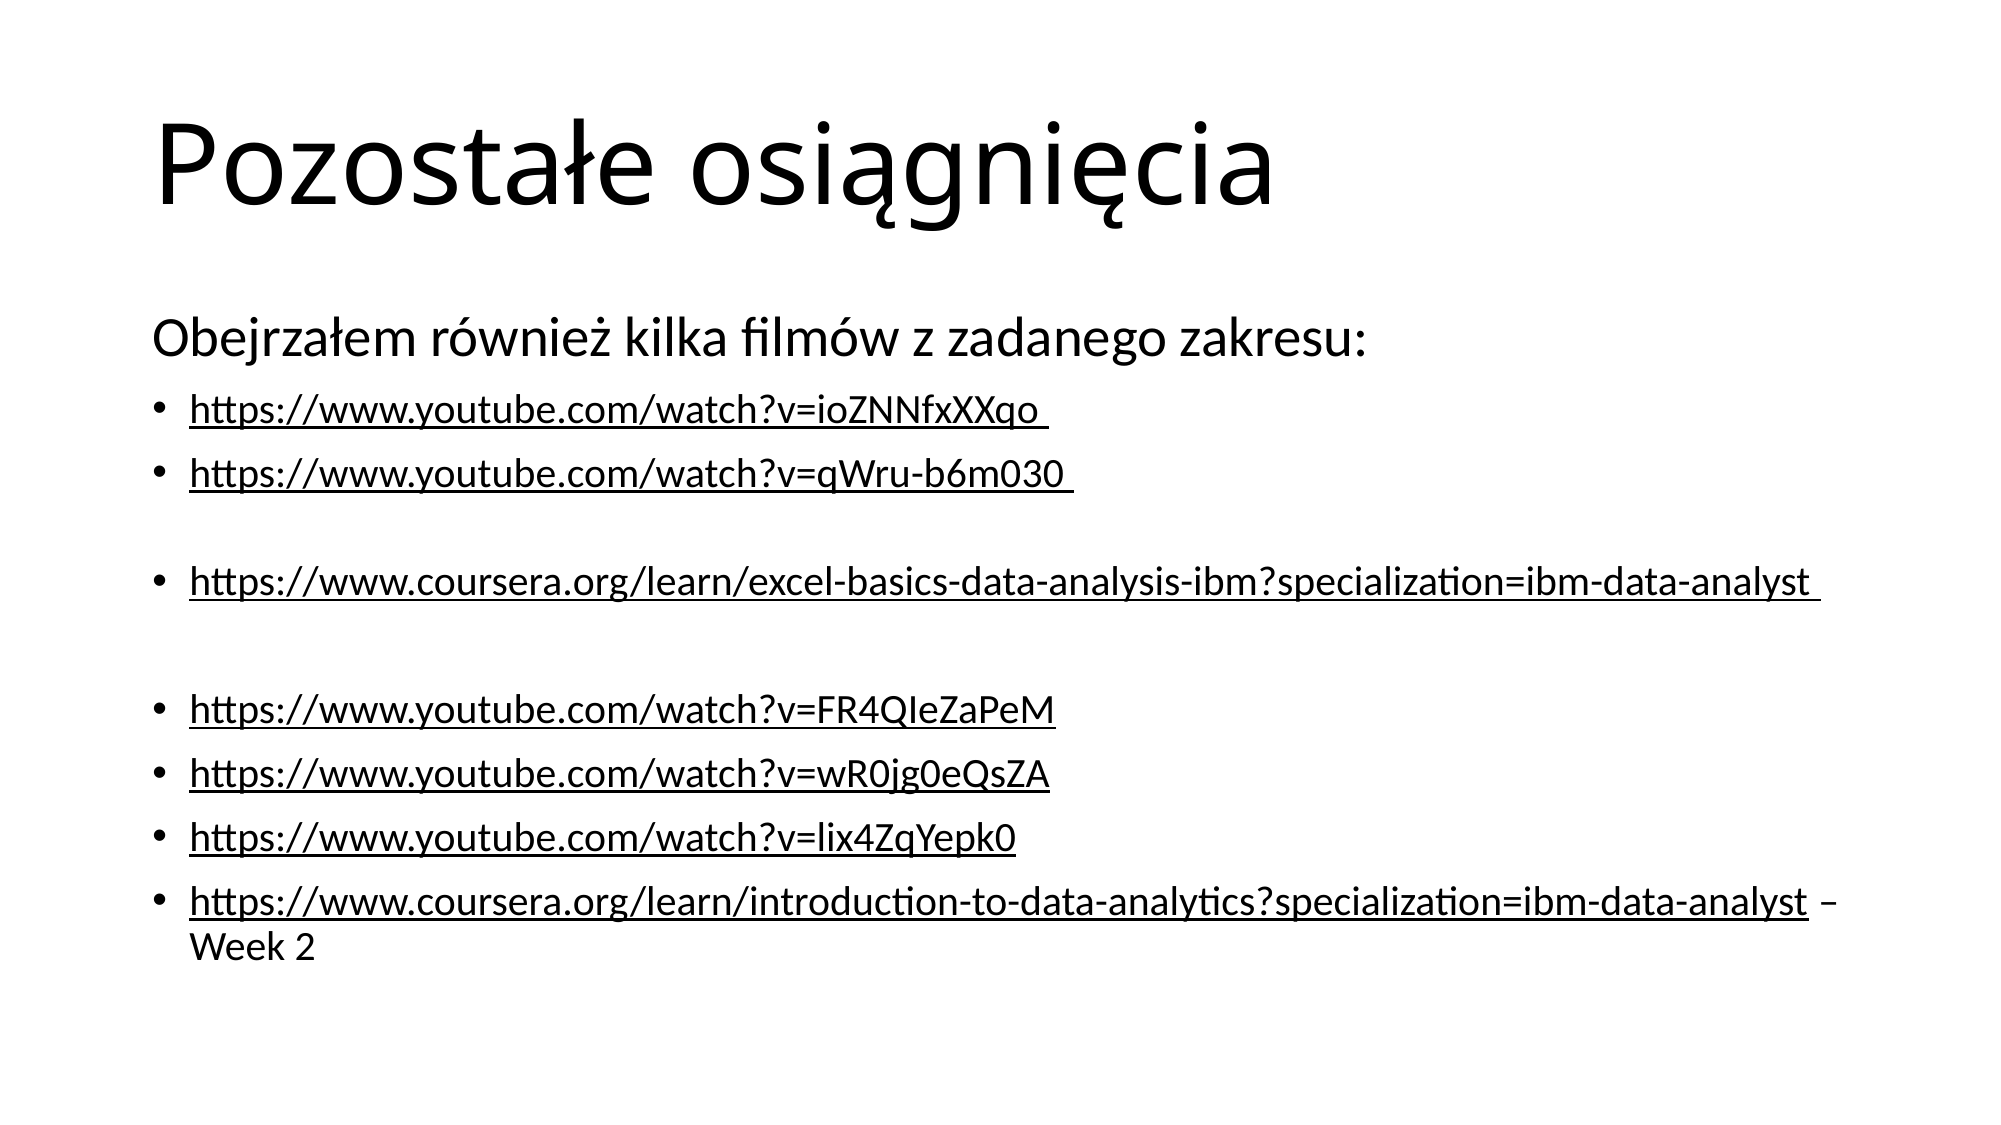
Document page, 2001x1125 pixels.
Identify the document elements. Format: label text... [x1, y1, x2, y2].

title Pozostałe osiągnięcia [137, 59, 1863, 278]
list Obejrzałem również kilka filmów z zadanego zakresu: https://www.youtube.com/watch?v=ioZNNfxXXqo https://www.youtube.com/watch?v=qWru-b6m030 https://www.coursera.org/learn/excel-basics-data-analysis-ibm?specialization=ibm-data-analyst https://www.youtube.com/watch?v=FR4QIeZaPeM https://www.youtube.com/watch?v=wR0jg0eQsZA https://www.youtube.com/watch?v=lix4ZqYepk0 https://www.coursera.org/learn/introduction-to-data-analytics?specialization=ibm-data-analyst – Week 2 [137, 299, 1863, 1014]
